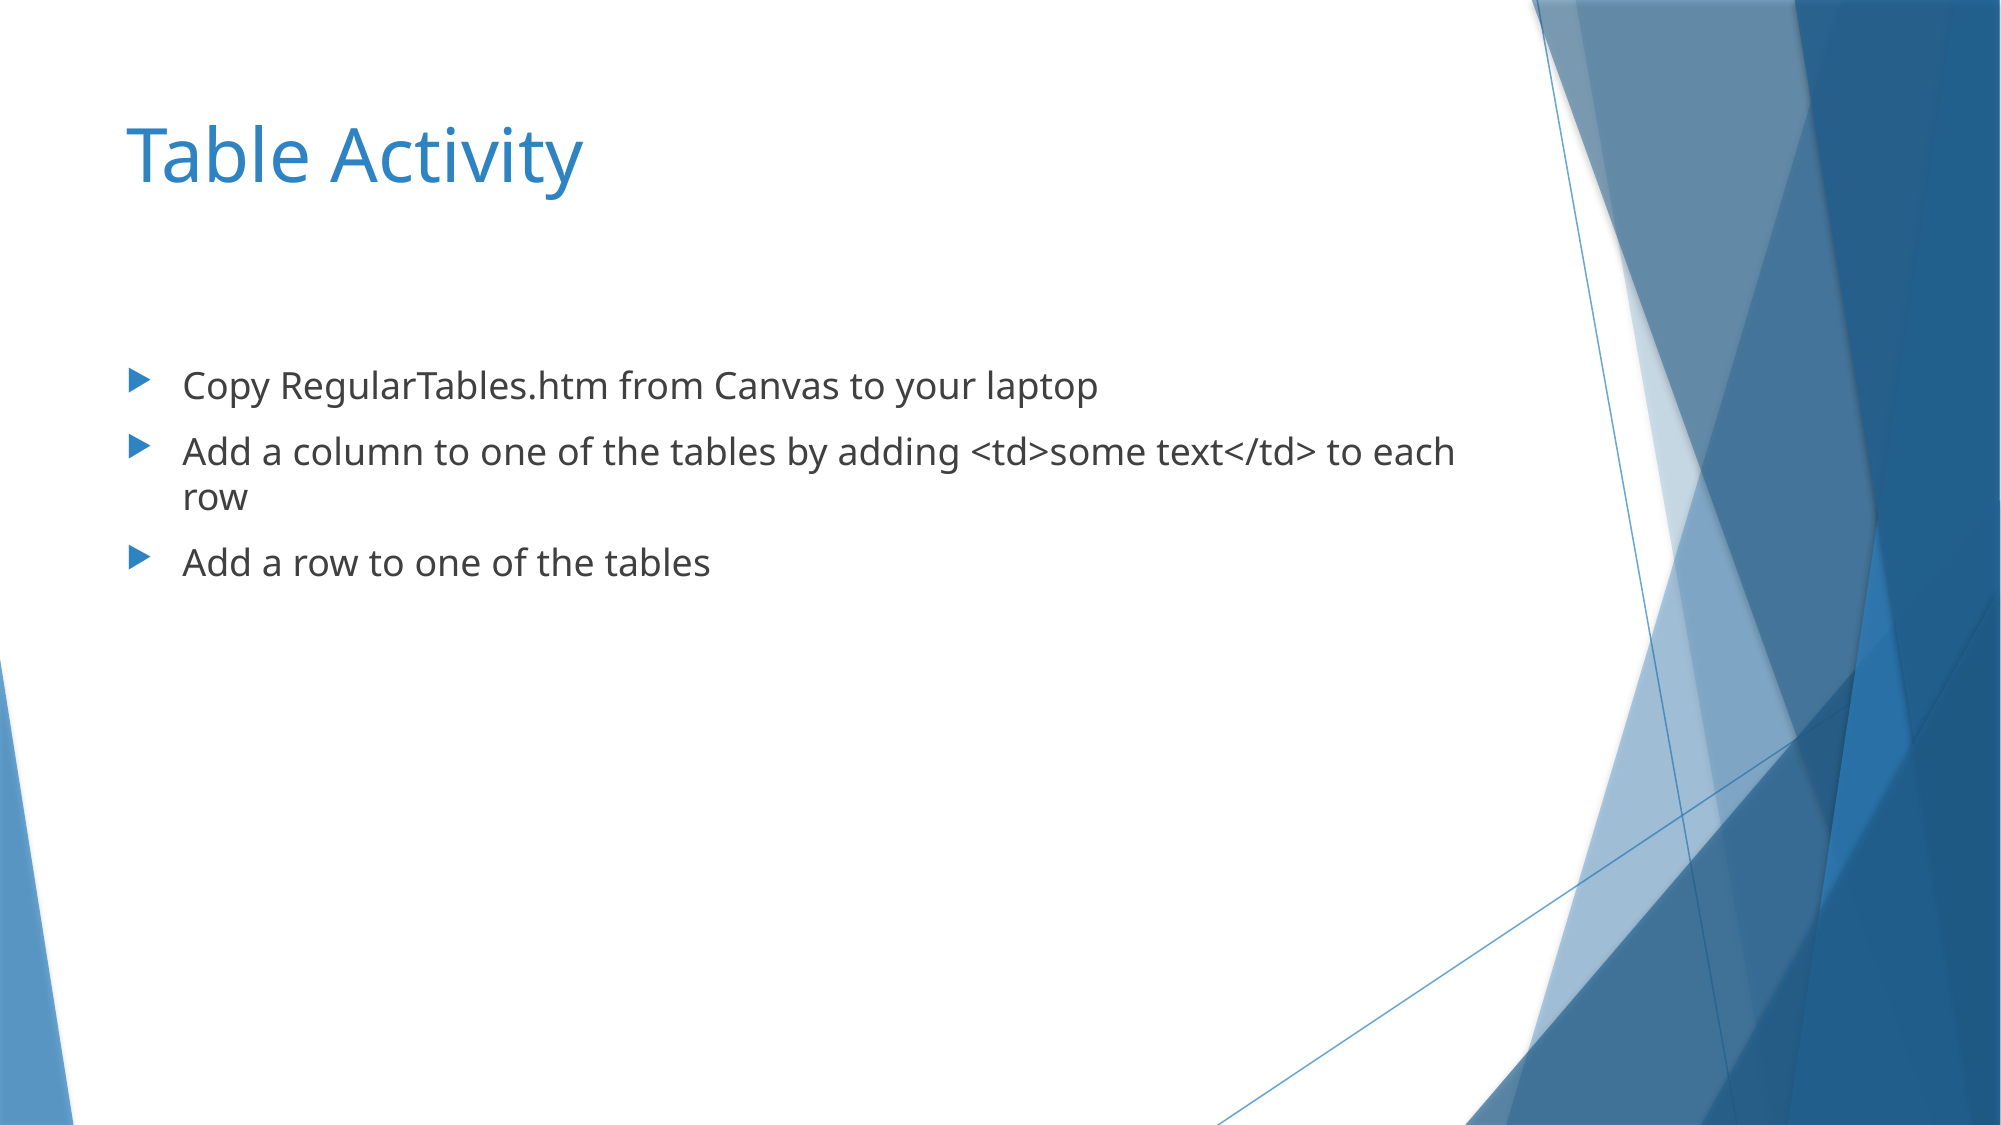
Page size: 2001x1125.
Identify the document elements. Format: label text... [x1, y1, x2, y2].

list Copy RegularTables.htm from Canvas to your laptop Add a column to one of the tables by adding <td>some text</td> to each row Add a row to one of the tables [111, 354, 1522, 992]
title Table Activity [111, 99, 1522, 317]
